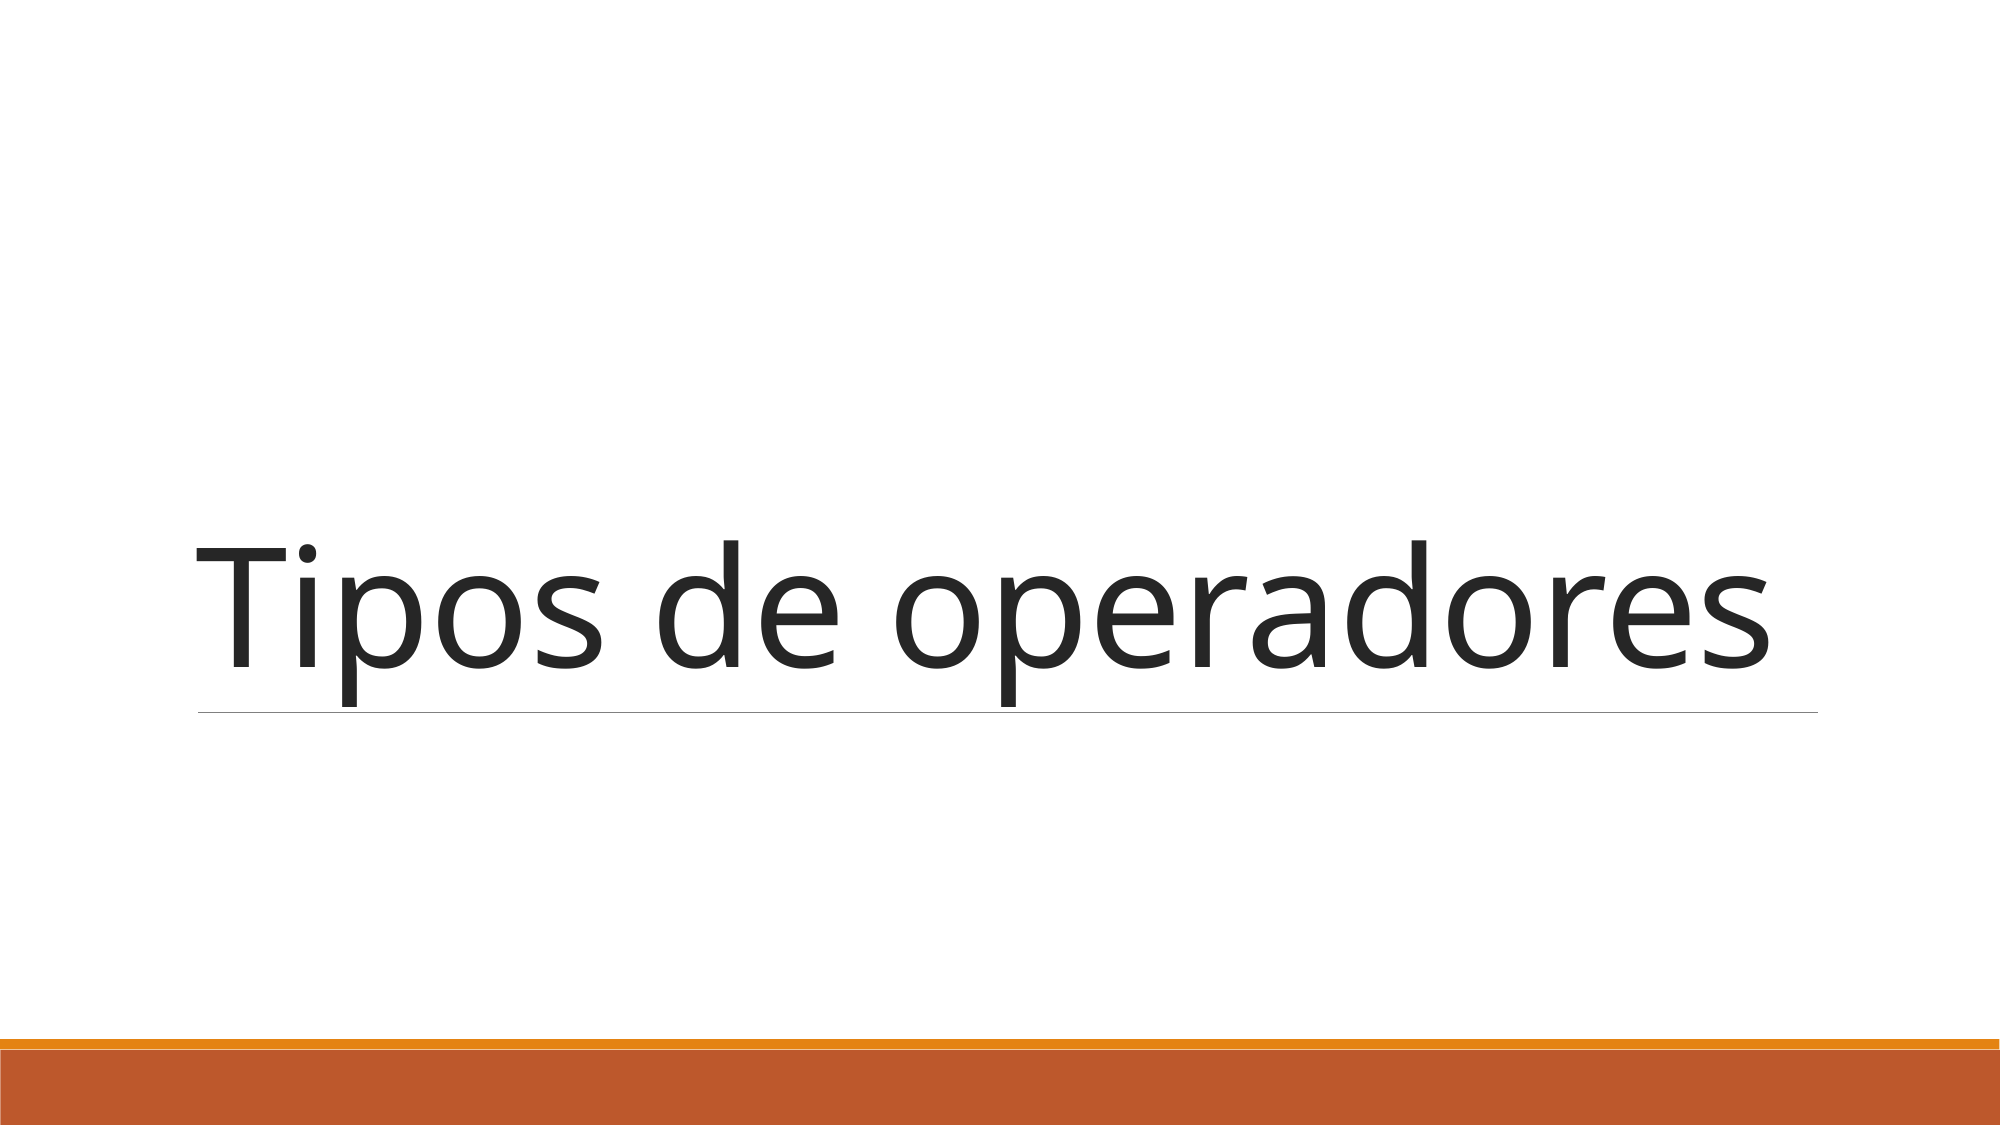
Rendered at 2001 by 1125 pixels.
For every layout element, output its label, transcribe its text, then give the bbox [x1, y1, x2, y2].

title Tipos de operadores [180, 124, 1830, 710]
